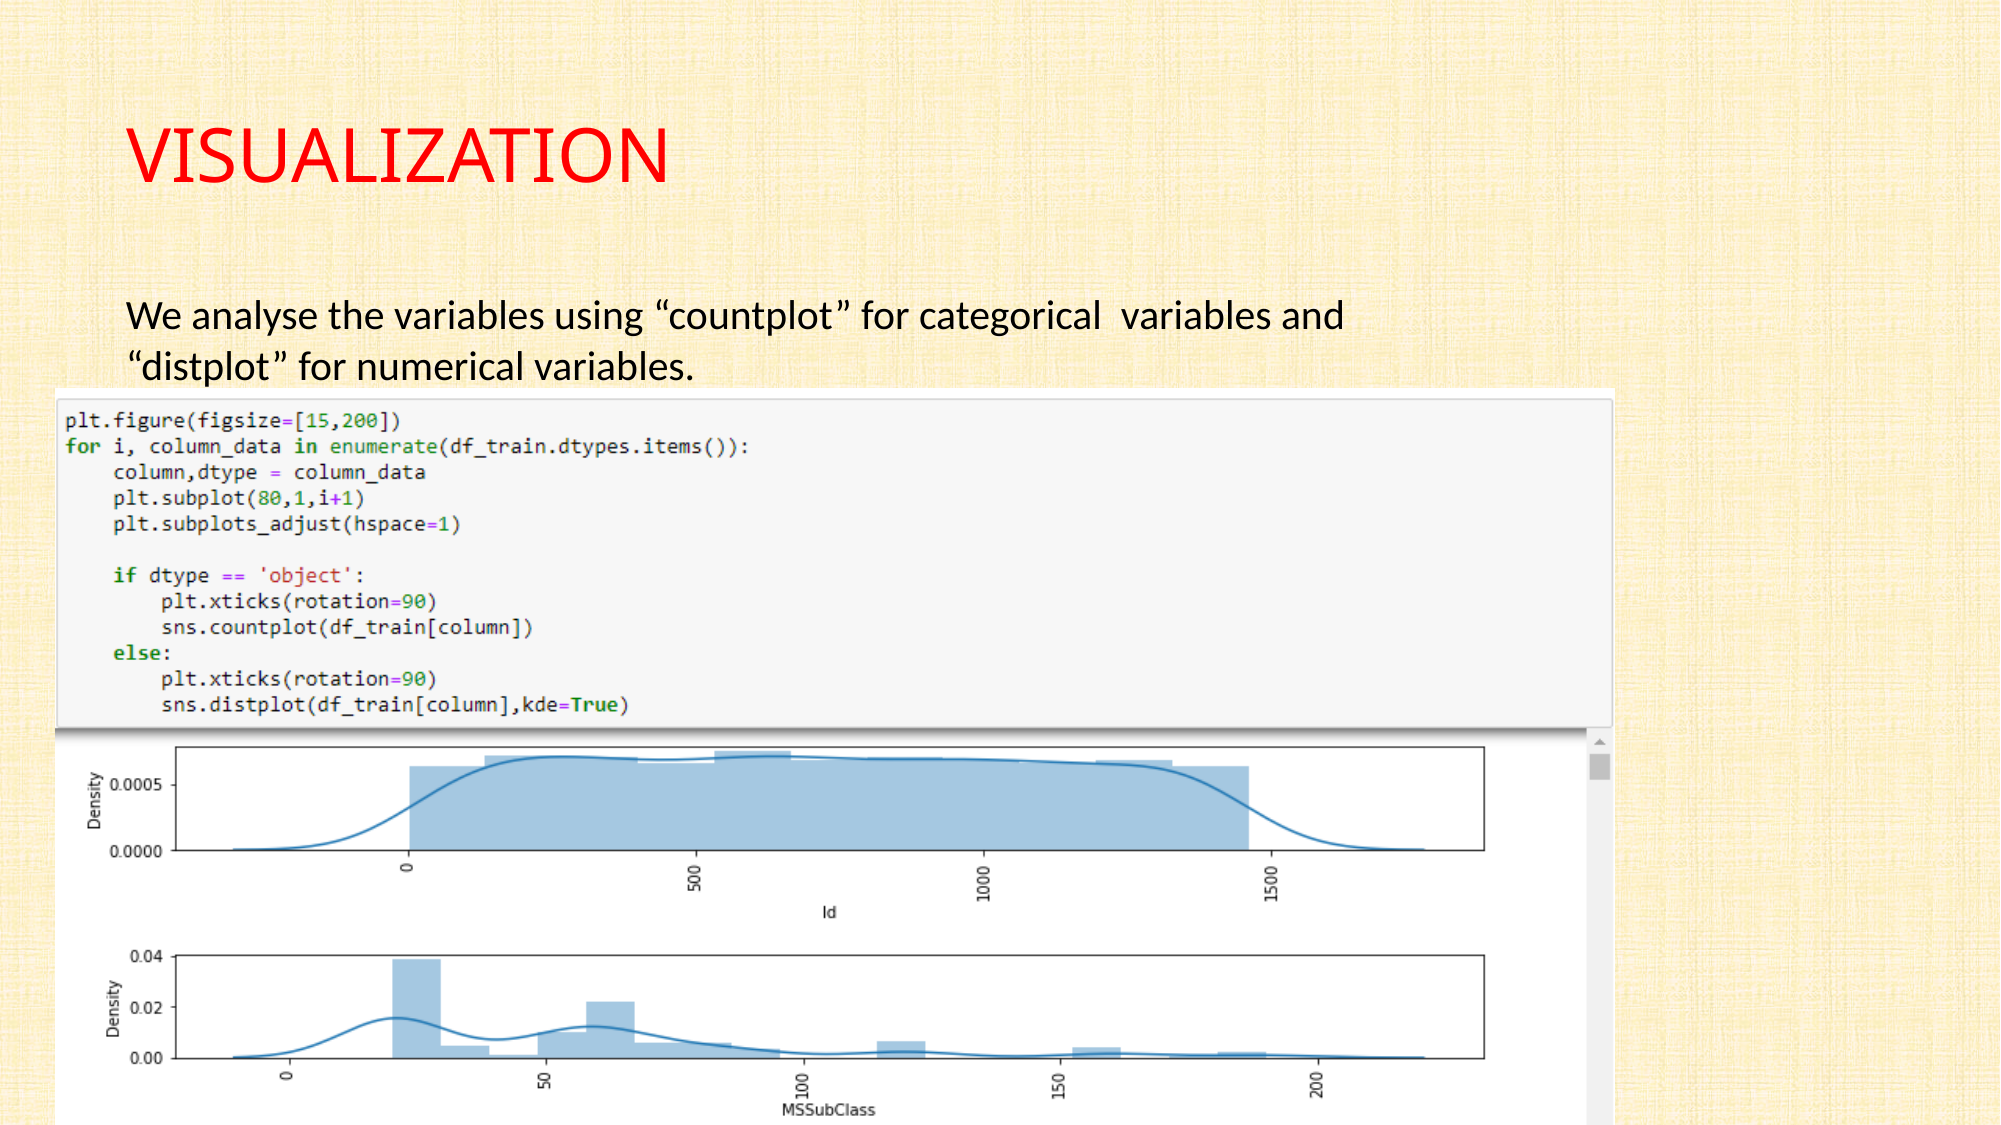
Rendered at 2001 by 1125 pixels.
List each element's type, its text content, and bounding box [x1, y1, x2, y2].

title VISUALIZATION [111, 99, 1522, 317]
picture [54, 388, 1616, 1125]
text_box We analyse the variables using “countplot” for categorical variables and “distplot” for numerical variables. [111, 280, 1393, 386]
